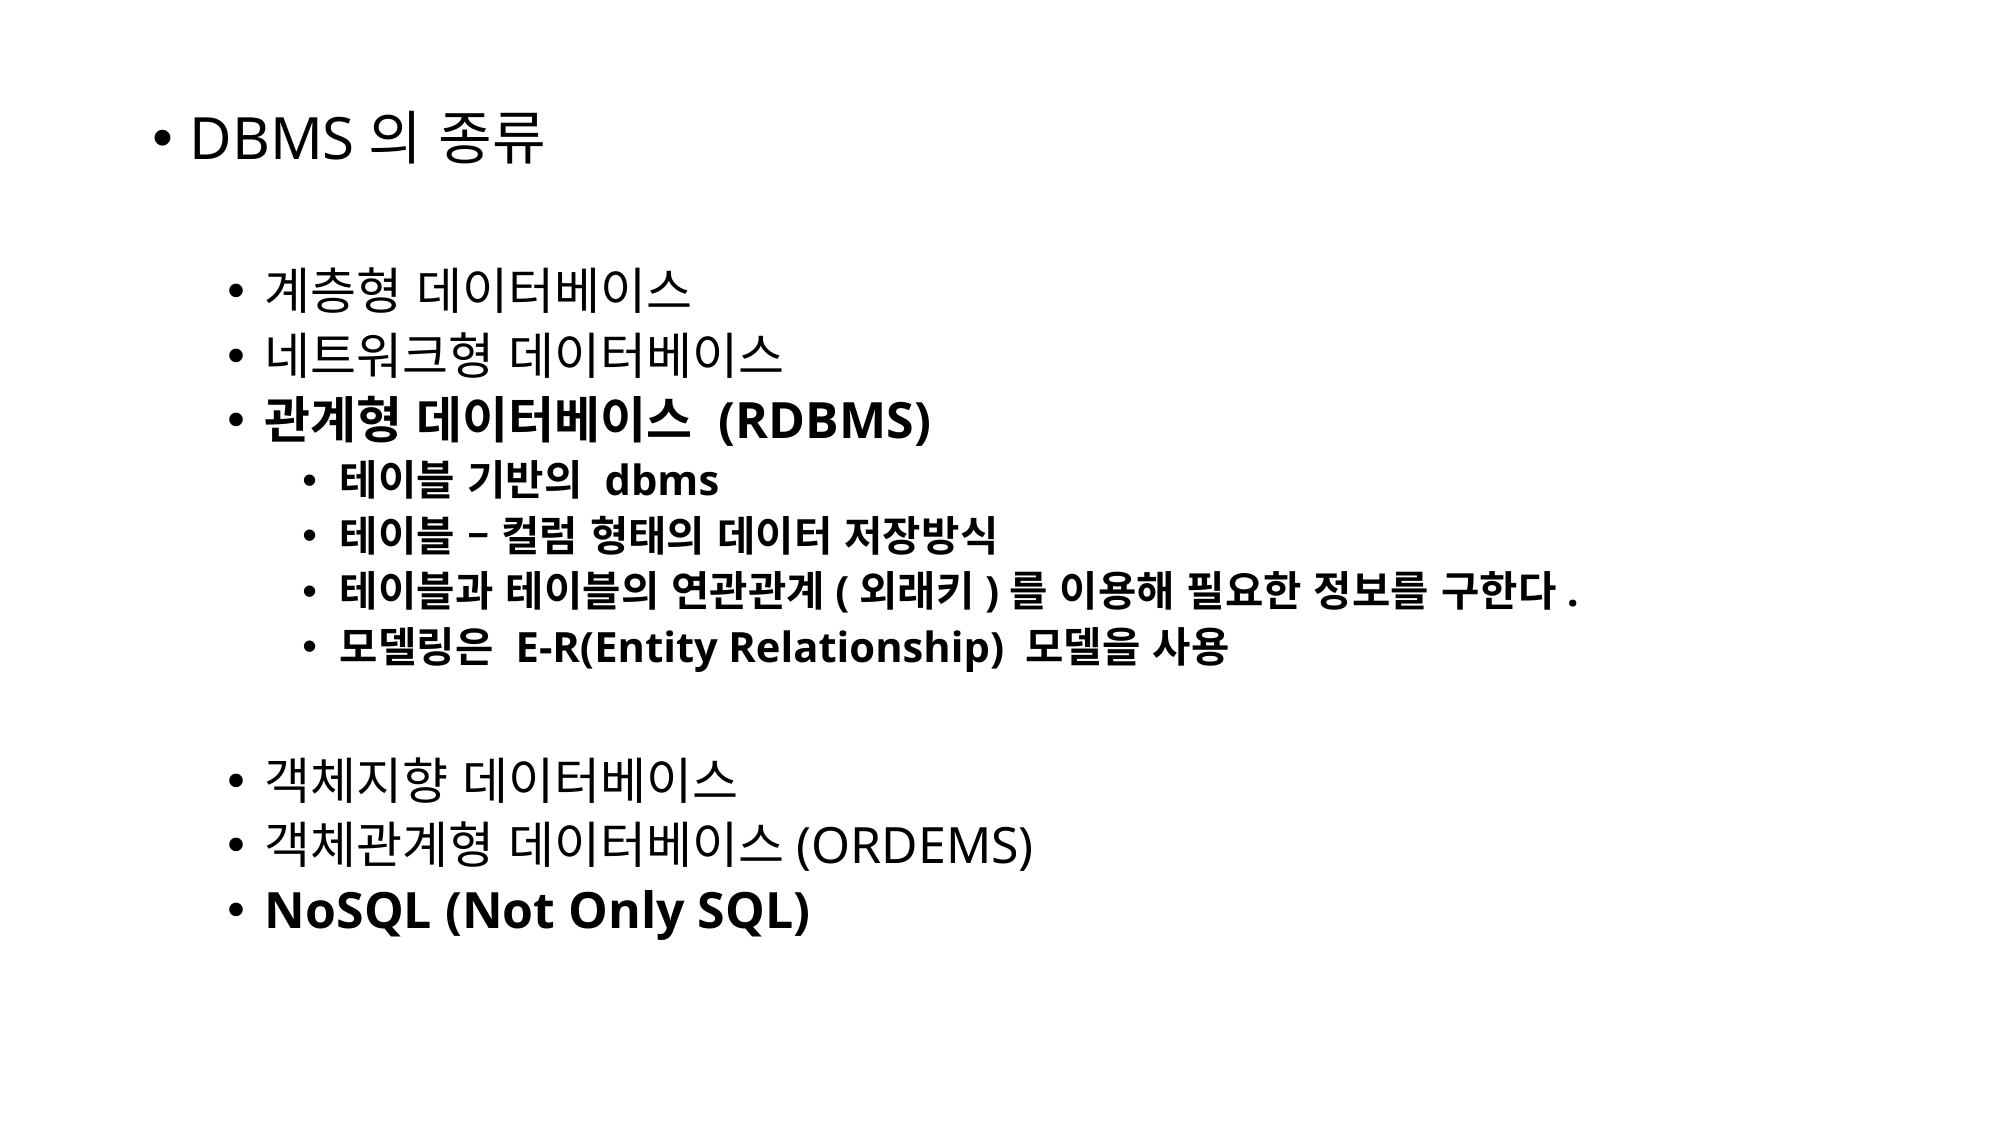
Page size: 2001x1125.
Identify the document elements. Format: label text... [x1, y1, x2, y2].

list DBMS의 종류 계층형 데이터베이스 네트워크형 데이터베이스 관계형 데이터베이스 (RDBMS) 테이블 기반의 dbms 테이블 – 컬럼 형태의 데이터 저장방식 테이블과 테이블의 연관관계(외래키)를 이용해 필요한 정보를 구한다. 모델링은 E-R(Entity Relationship) 모델을 사용 객체지향 데이터베이스 객체관계형 데이터베이스(ORDEMS) NoSQL (Not Only SQL) [137, 102, 1863, 997]
